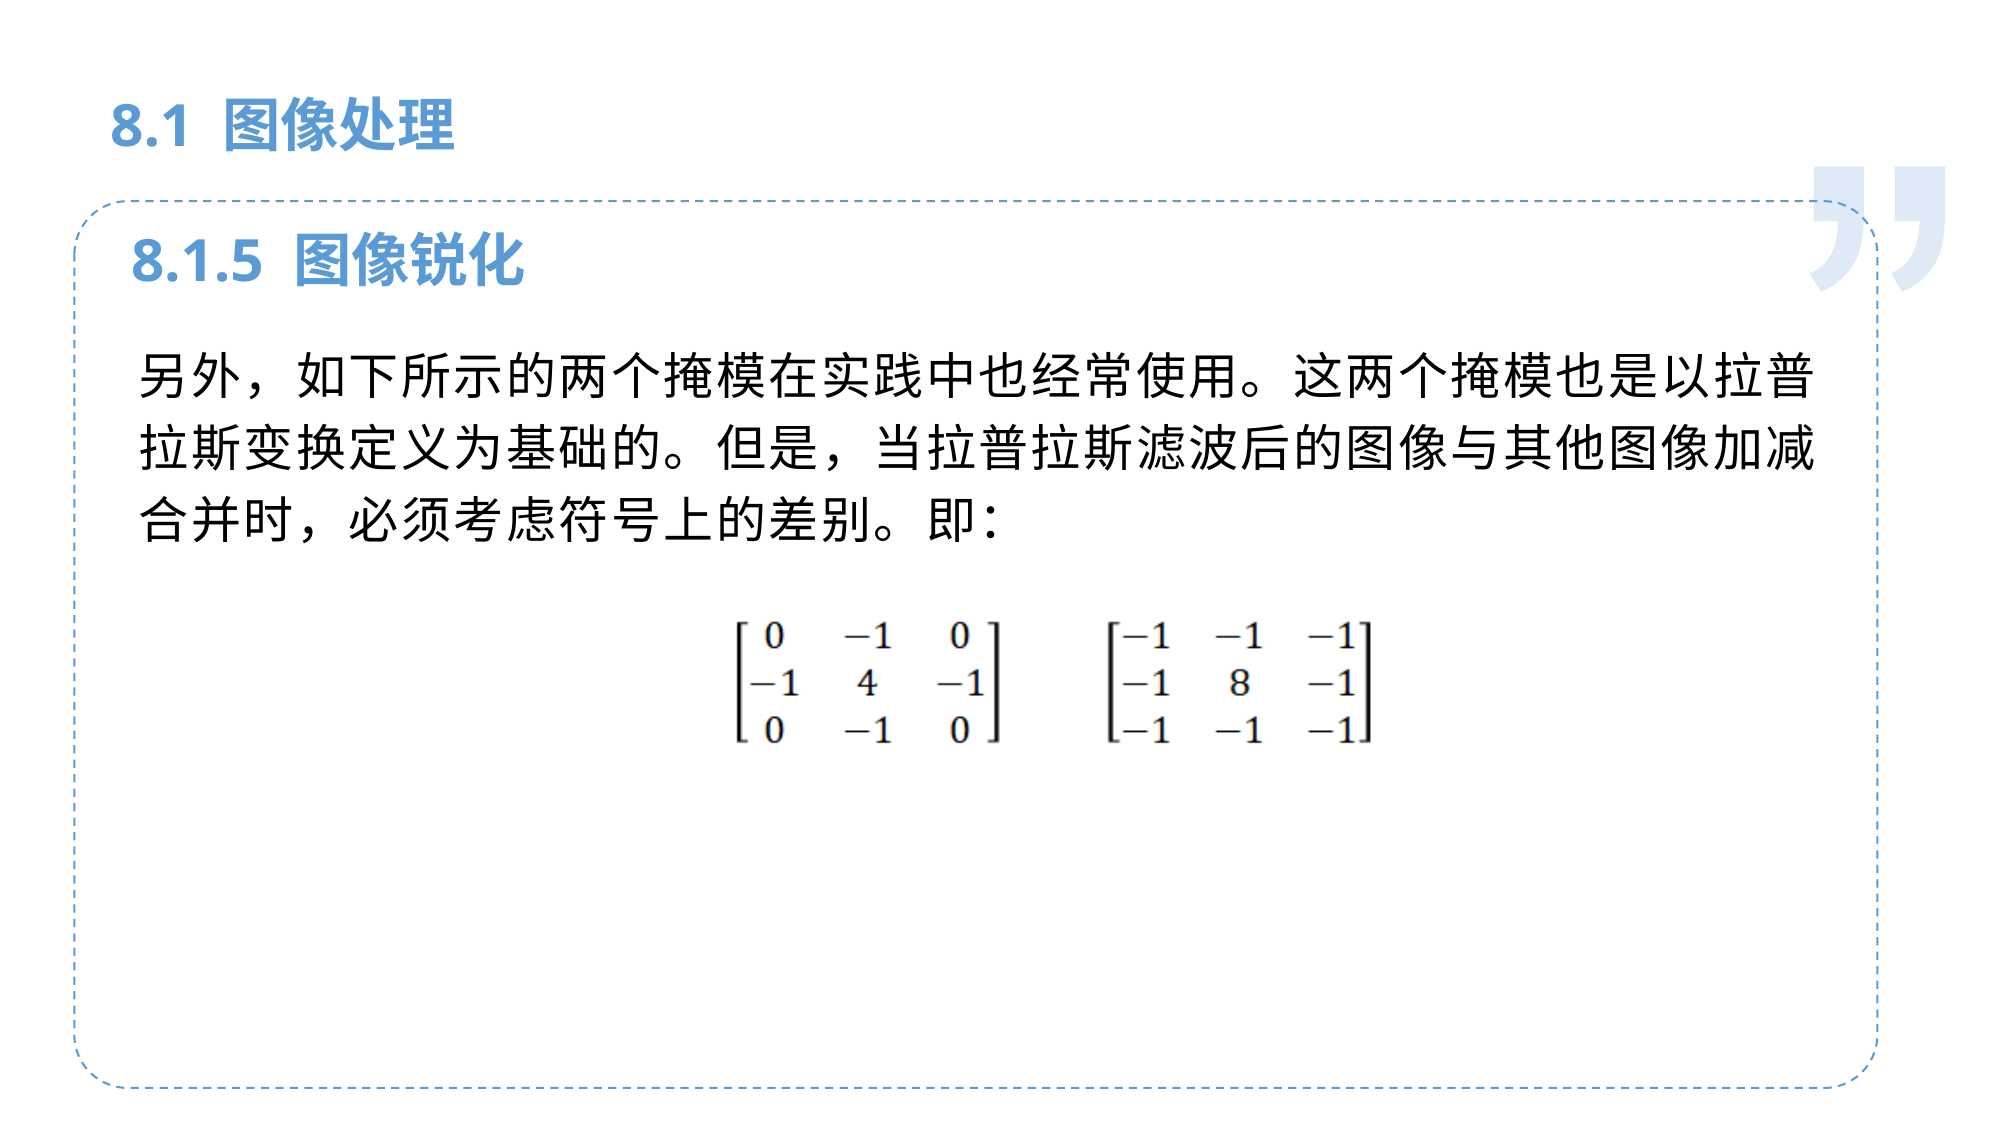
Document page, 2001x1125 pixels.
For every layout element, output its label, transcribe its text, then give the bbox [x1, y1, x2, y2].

text_box 8.1 图像处理 [99, 78, 905, 167]
picture [615, 547, 1460, 822]
text_box [73, 200, 1879, 1089]
text_box [1813, 166, 1865, 216]
text_box 8.1.5 图像锐化 [120, 213, 926, 302]
text_box [1890, 166, 1946, 292]
